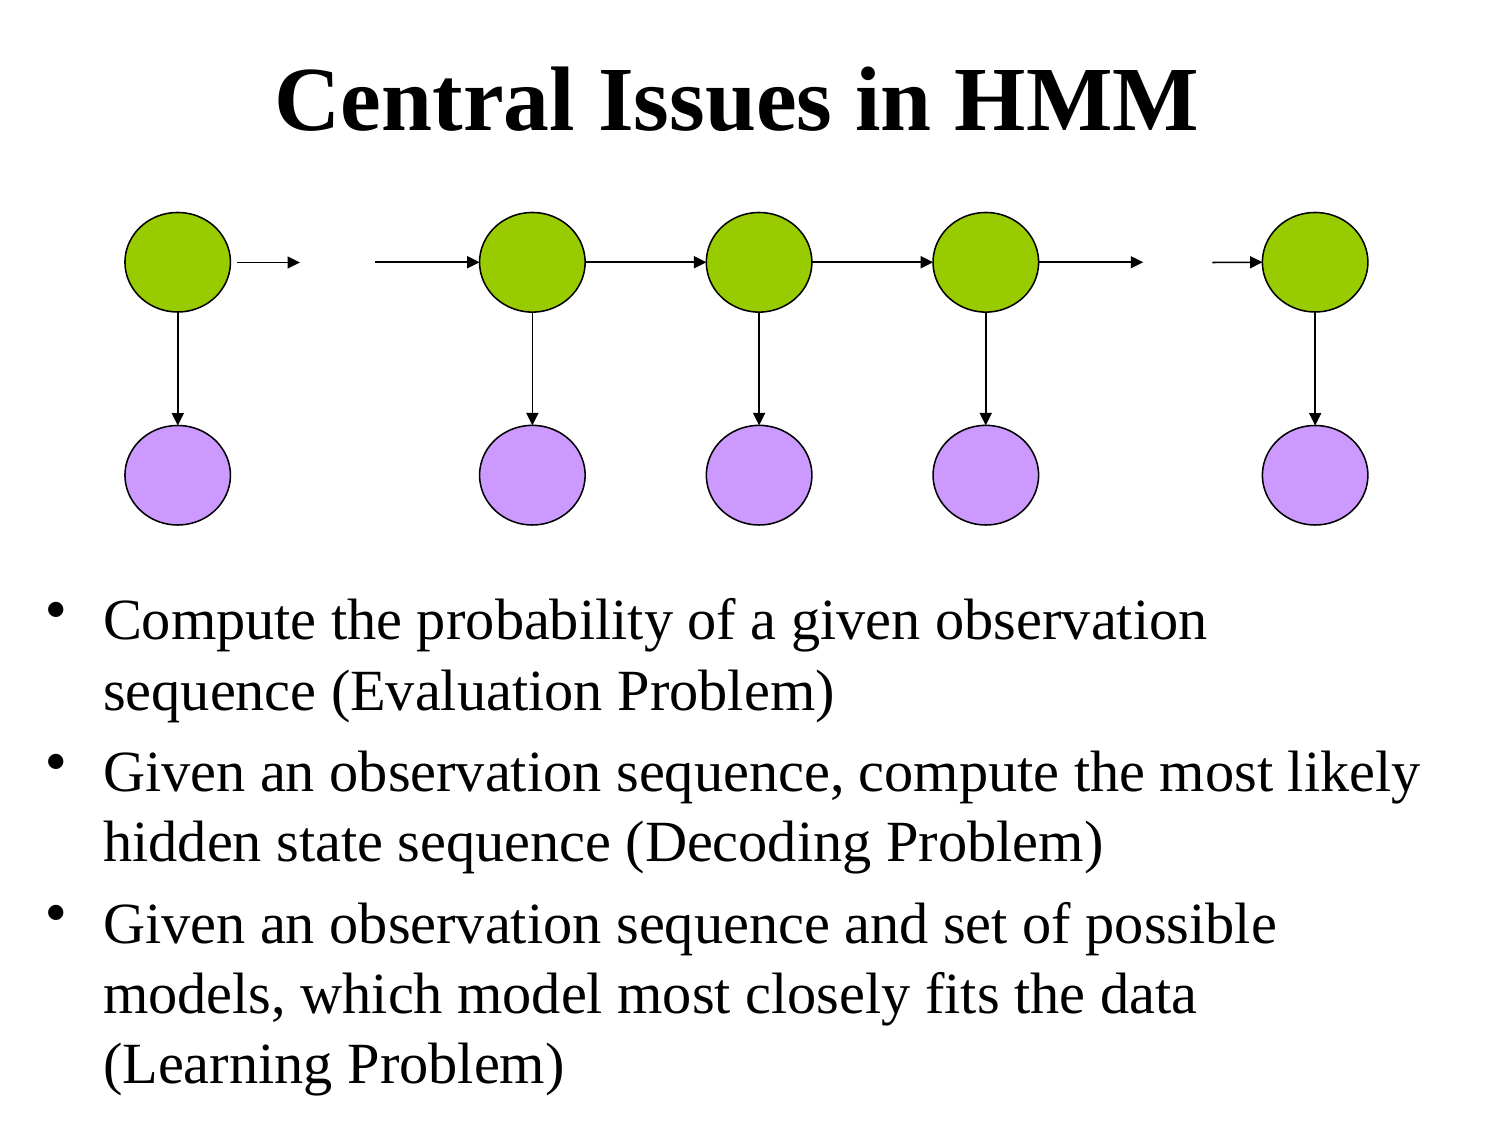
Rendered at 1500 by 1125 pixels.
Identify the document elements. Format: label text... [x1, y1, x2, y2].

list Compute the probability of a given observation sequence (Evaluation Problem) Given an observation sequence, compute the most likely hidden state sequence (Decoding Problem) Given an observation sequence and set of possible models, which model most closely fits the data (Learning Problem) [31, 574, 1444, 1100]
text_box [1262, 425, 1368, 526]
title Central Issues in HMM [99, 0, 1375, 188]
text_box [1262, 212, 1368, 312]
text_box [124, 212, 231, 312]
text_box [374, 212, 1144, 525]
text_box [124, 425, 231, 526]
